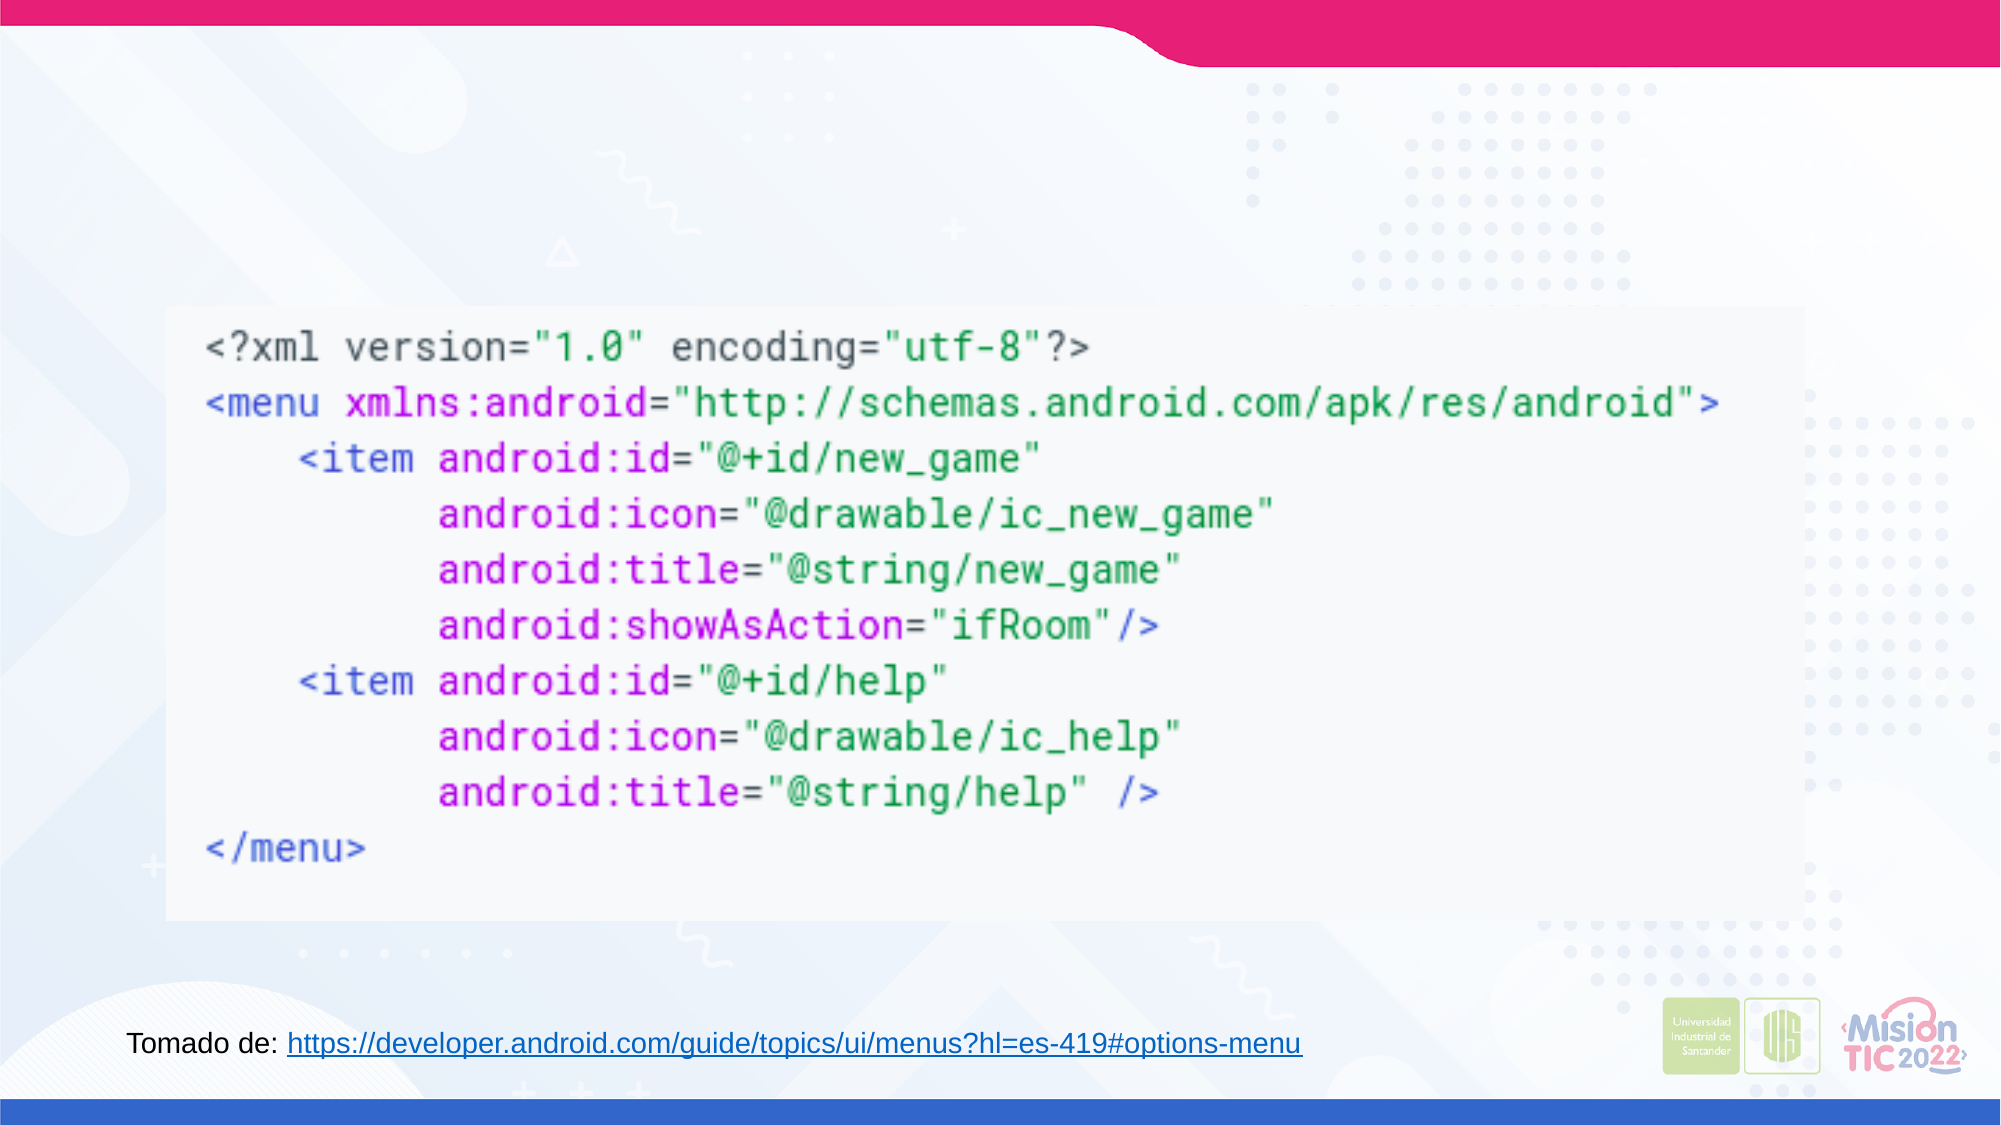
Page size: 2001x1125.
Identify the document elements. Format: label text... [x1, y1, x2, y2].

text_box Tomado de: https://developer.android.com/guide/topics/ui/menus?hl=es-419#options-menu [111, 1009, 1370, 1075]
picture [0, 0, 2001, 1125]
